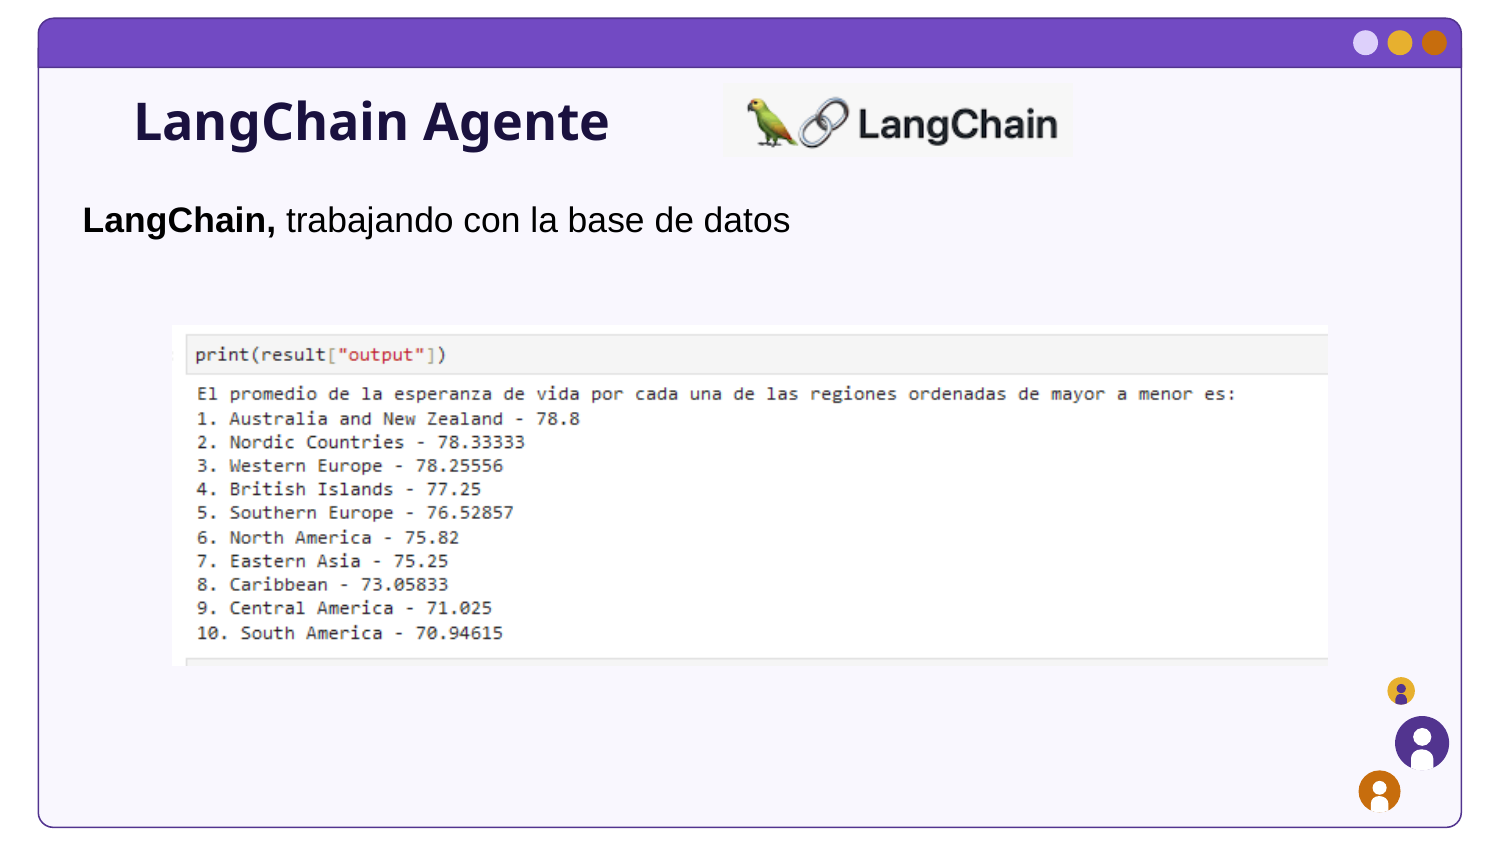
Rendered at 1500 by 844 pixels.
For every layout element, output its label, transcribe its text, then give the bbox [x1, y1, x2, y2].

picture [723, 82, 1073, 157]
title LangChain Agente [118, 72, 1382, 167]
picture [172, 324, 1328, 666]
text_box LangChain, trabajando con la base de datos [67, 175, 1450, 315]
